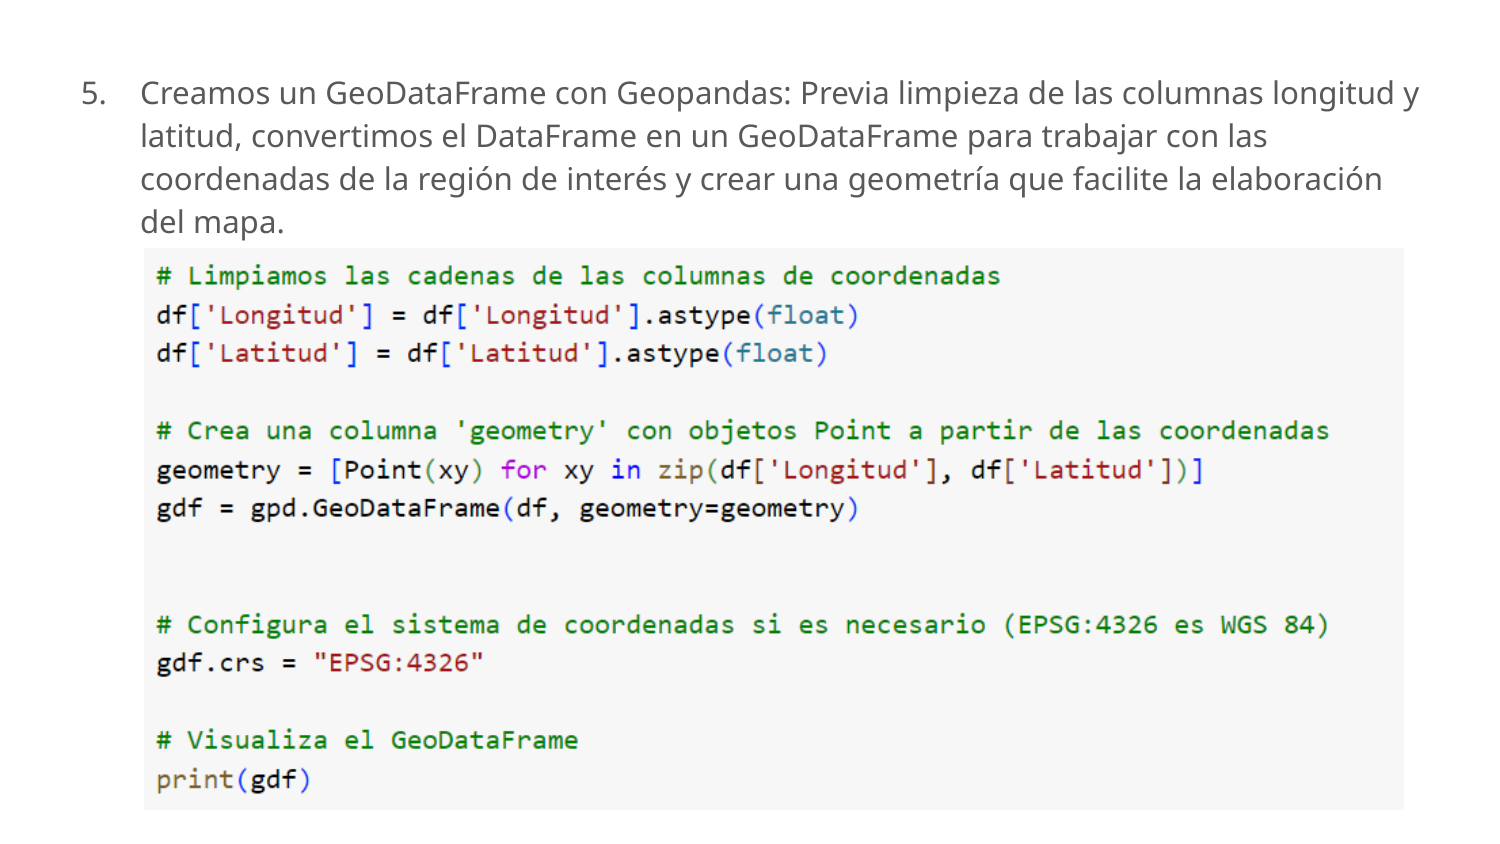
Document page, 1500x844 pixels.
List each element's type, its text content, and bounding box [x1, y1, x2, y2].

picture [143, 248, 1404, 810]
list 5. Creamos un GeoDataFrame con Geopandas: Previa limpieza de las columnas longitud y latitud, convertimos el DataFrame en un GeoDataFrame para trabajar con las coordenadas de la región de interés y crear una geometría que facilite la elaboración del mapa. [51, 52, 1449, 752]
